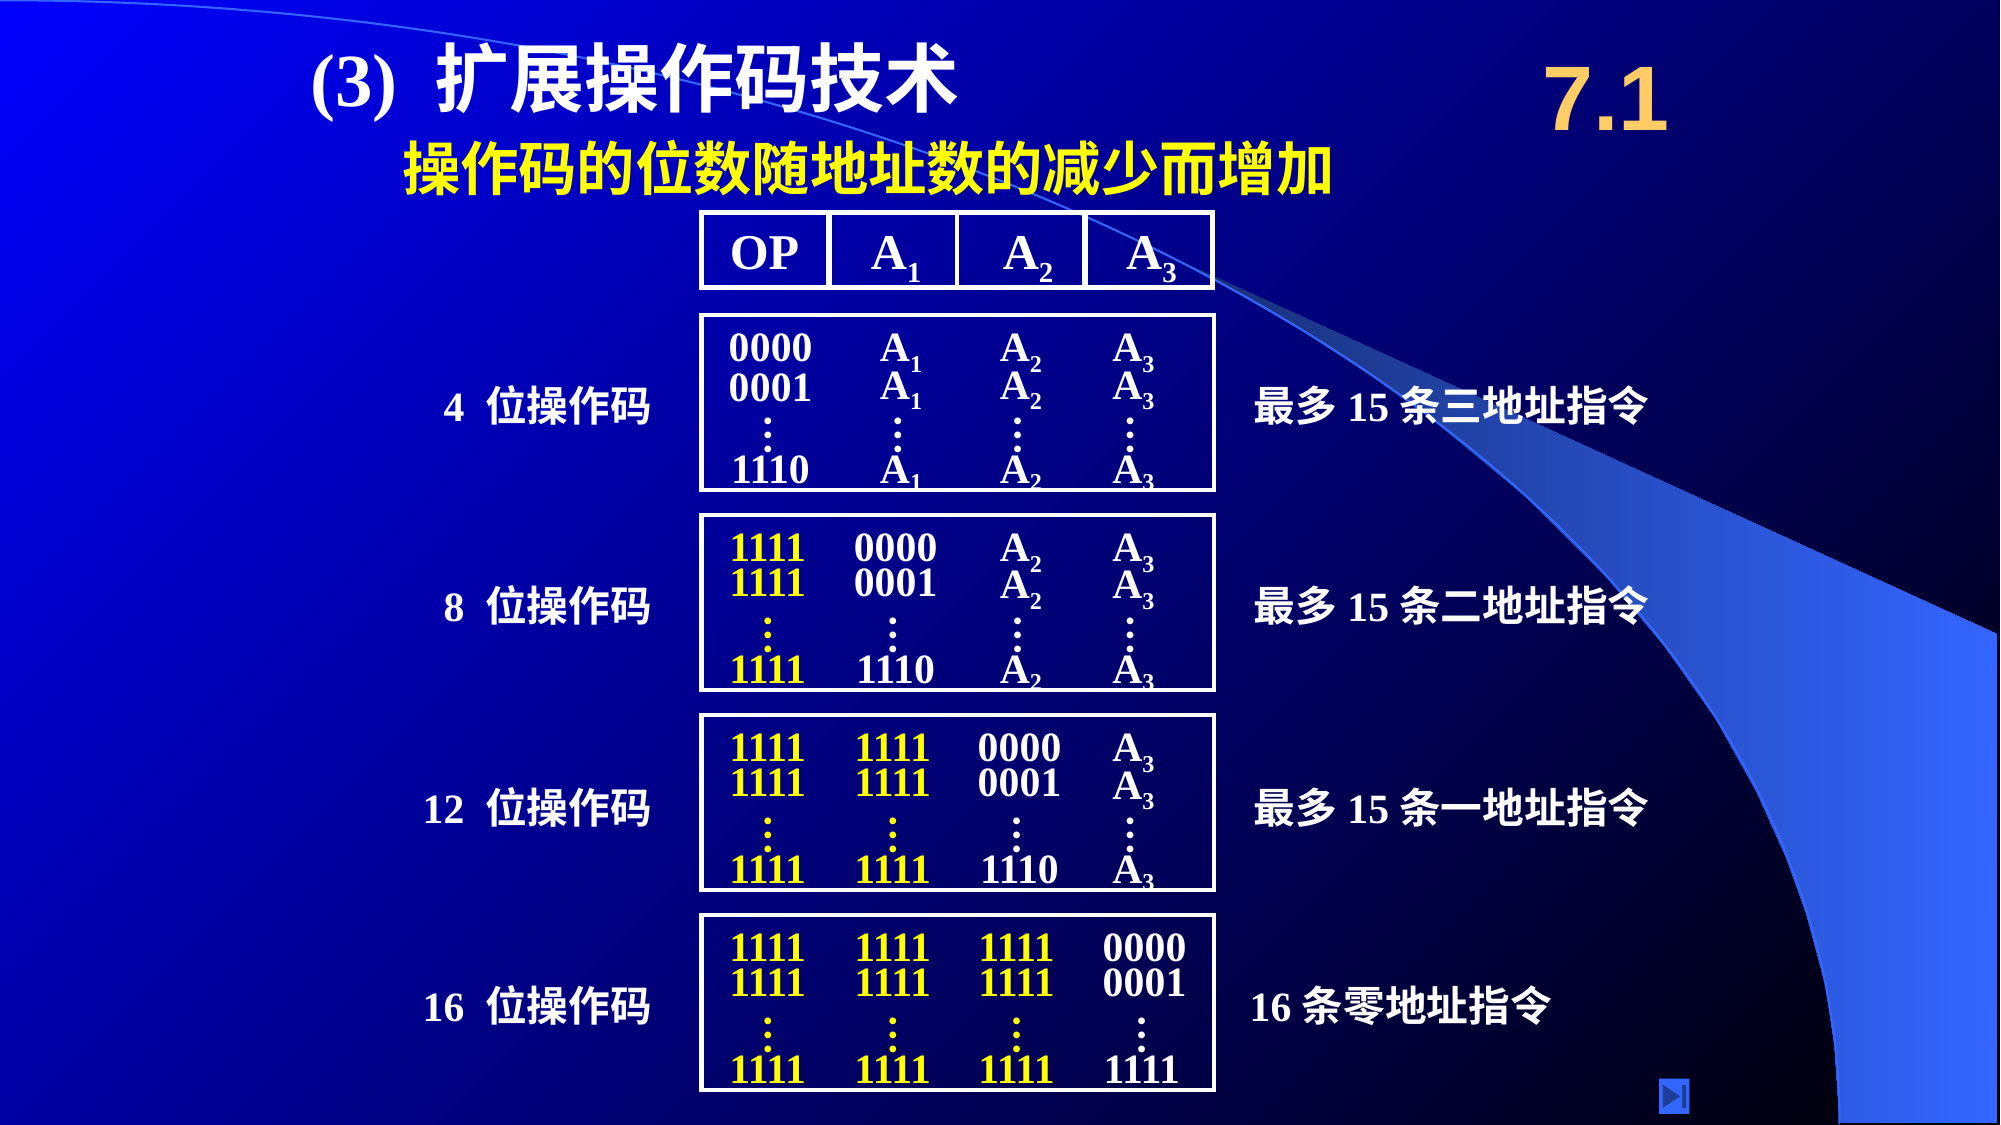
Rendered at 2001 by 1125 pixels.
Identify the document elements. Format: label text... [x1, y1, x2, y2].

text_box [1659, 1078, 1690, 1114]
text_box 7.1 [1512, 24, 1700, 163]
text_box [701, 312, 1214, 501]
text_box 操作码的位数随地址数的减少而增加 [387, 125, 1473, 210]
text_box 16条零地址指令 [1234, 972, 1567, 1038]
text_box 最多15条二地址指令 [1238, 572, 1686, 638]
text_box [701, 512, 1214, 701]
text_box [701, 712, 1214, 901]
text_box (3) 扩展操作码技术 [295, 23, 975, 129]
text_box 12 位操作码 [407, 774, 667, 840]
text_box 4 位操作码 [428, 372, 667, 438]
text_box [701, 212, 1213, 288]
text_box 最多15条三地址指令 [1238, 372, 1750, 438]
text_box 最多15条一地址指令 [1239, 774, 1674, 840]
text_box 8 位操作码 [428, 572, 667, 638]
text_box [701, 912, 1214, 1101]
text_box 16 位操作码 [407, 972, 667, 1038]
